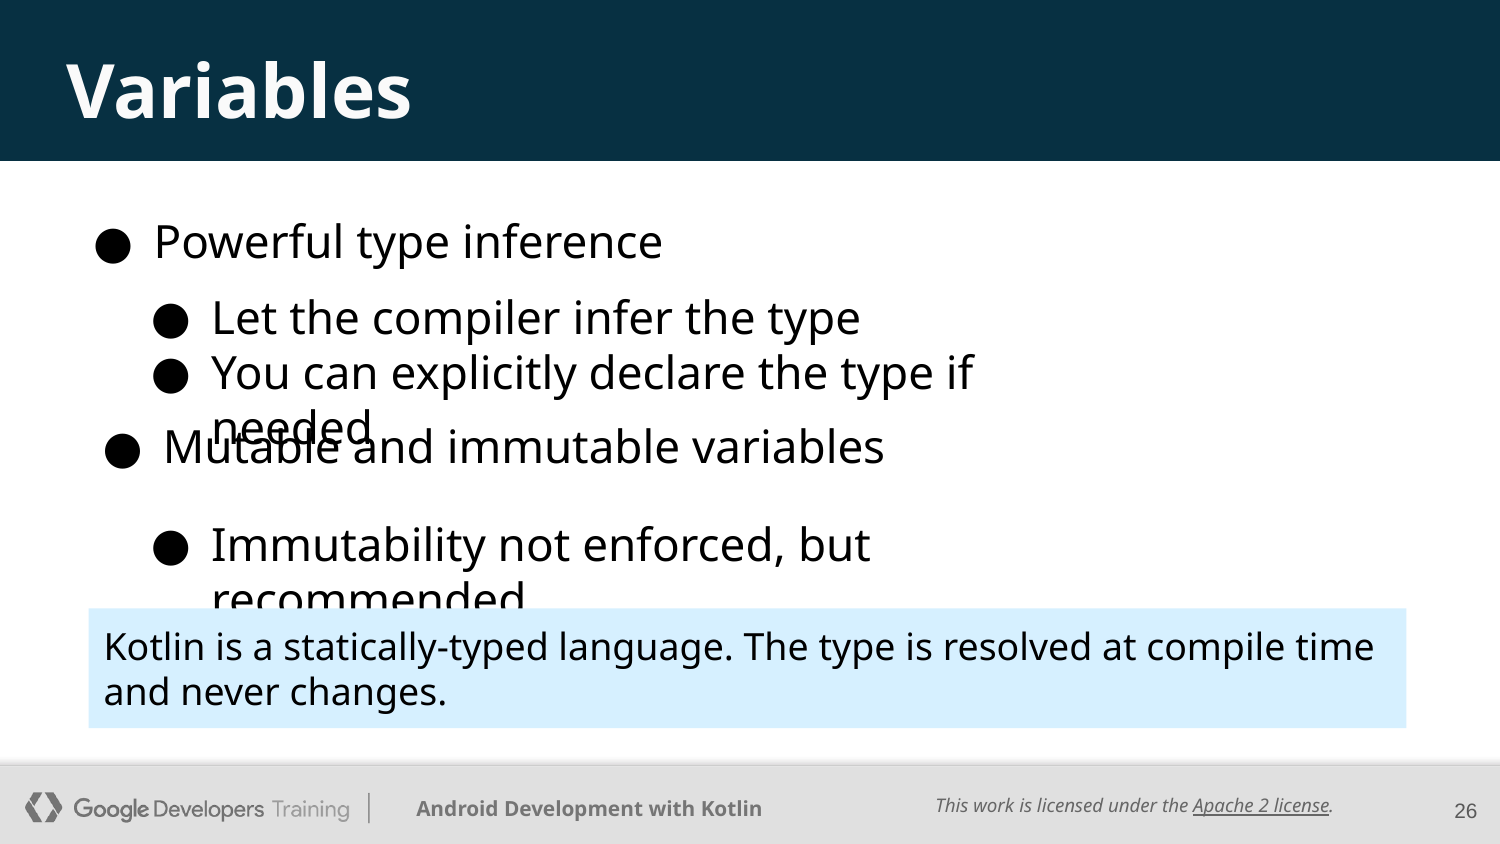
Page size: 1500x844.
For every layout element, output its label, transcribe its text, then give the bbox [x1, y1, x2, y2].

slide_number 26 [1402, 777, 1493, 842]
text_box Immutability not enforced, but recommended [121, 500, 1187, 595]
title Variables [51, 28, 1449, 122]
list Powerful type inference [63, 189, 1447, 287]
text_box Let the compiler infer the type You can explicitly declare the type if needed [121, 273, 1154, 368]
picture [0, 161, 1500, 844]
text_box Kotlin is a statically-typed language. The type is resolved at compile time and never changes. [88, 608, 1407, 729]
list Mutable and immutable variables [72, 394, 1471, 506]
